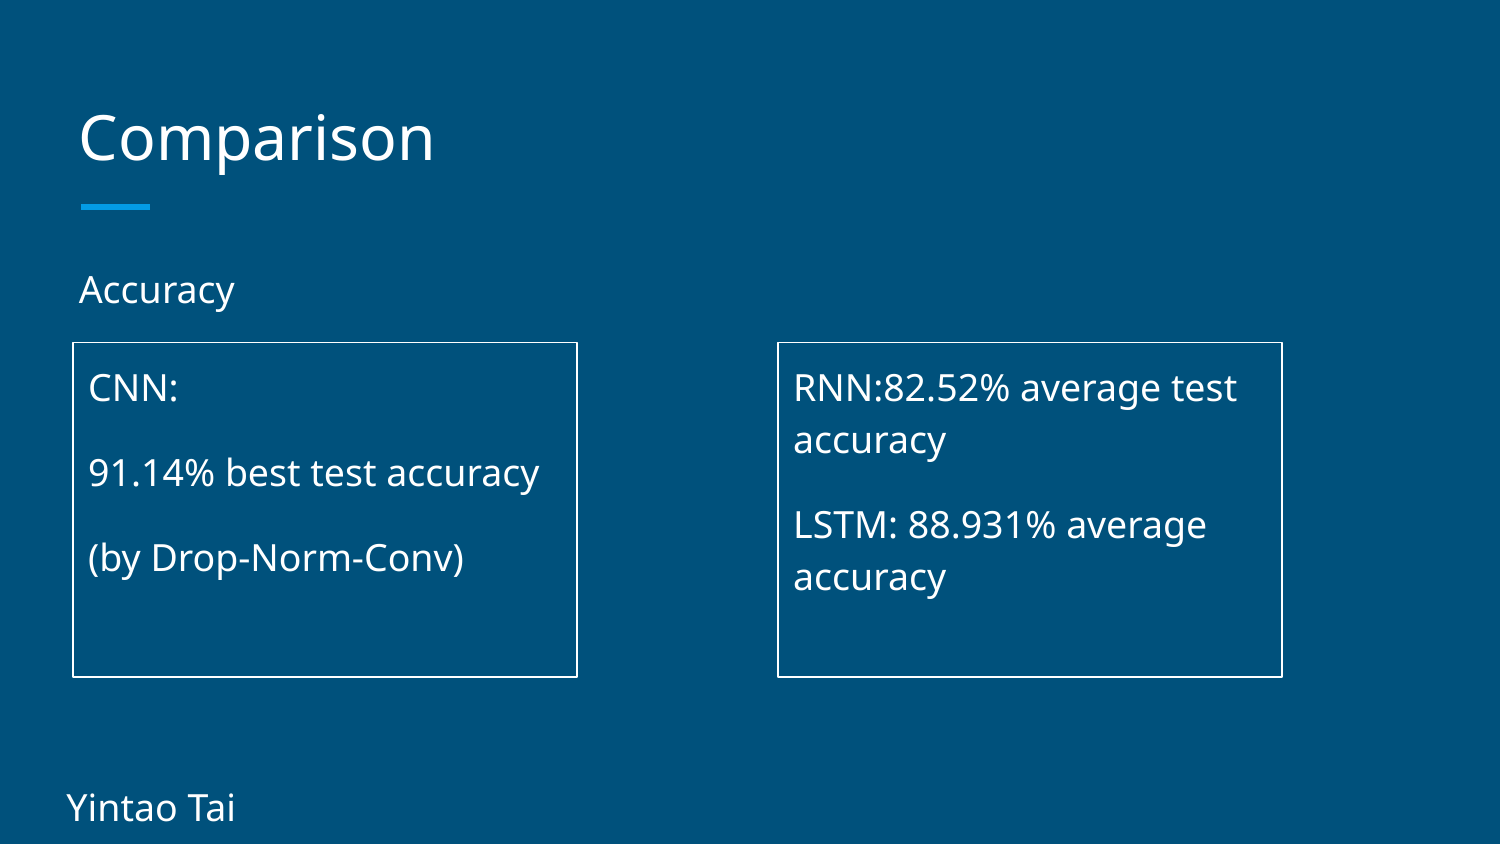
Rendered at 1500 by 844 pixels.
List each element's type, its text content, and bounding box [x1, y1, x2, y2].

list CNN: 91.14% best test accuracy (by Drop-Norm-Conv) [73, 342, 578, 678]
list Accuracy [63, 244, 338, 320]
text_box Yintao Tai [51, 768, 271, 844]
list RNN:82.52% average test accuracy LSTM: 88.931% average accuracy [778, 342, 1283, 678]
title Comparison [63, 75, 1437, 188]
